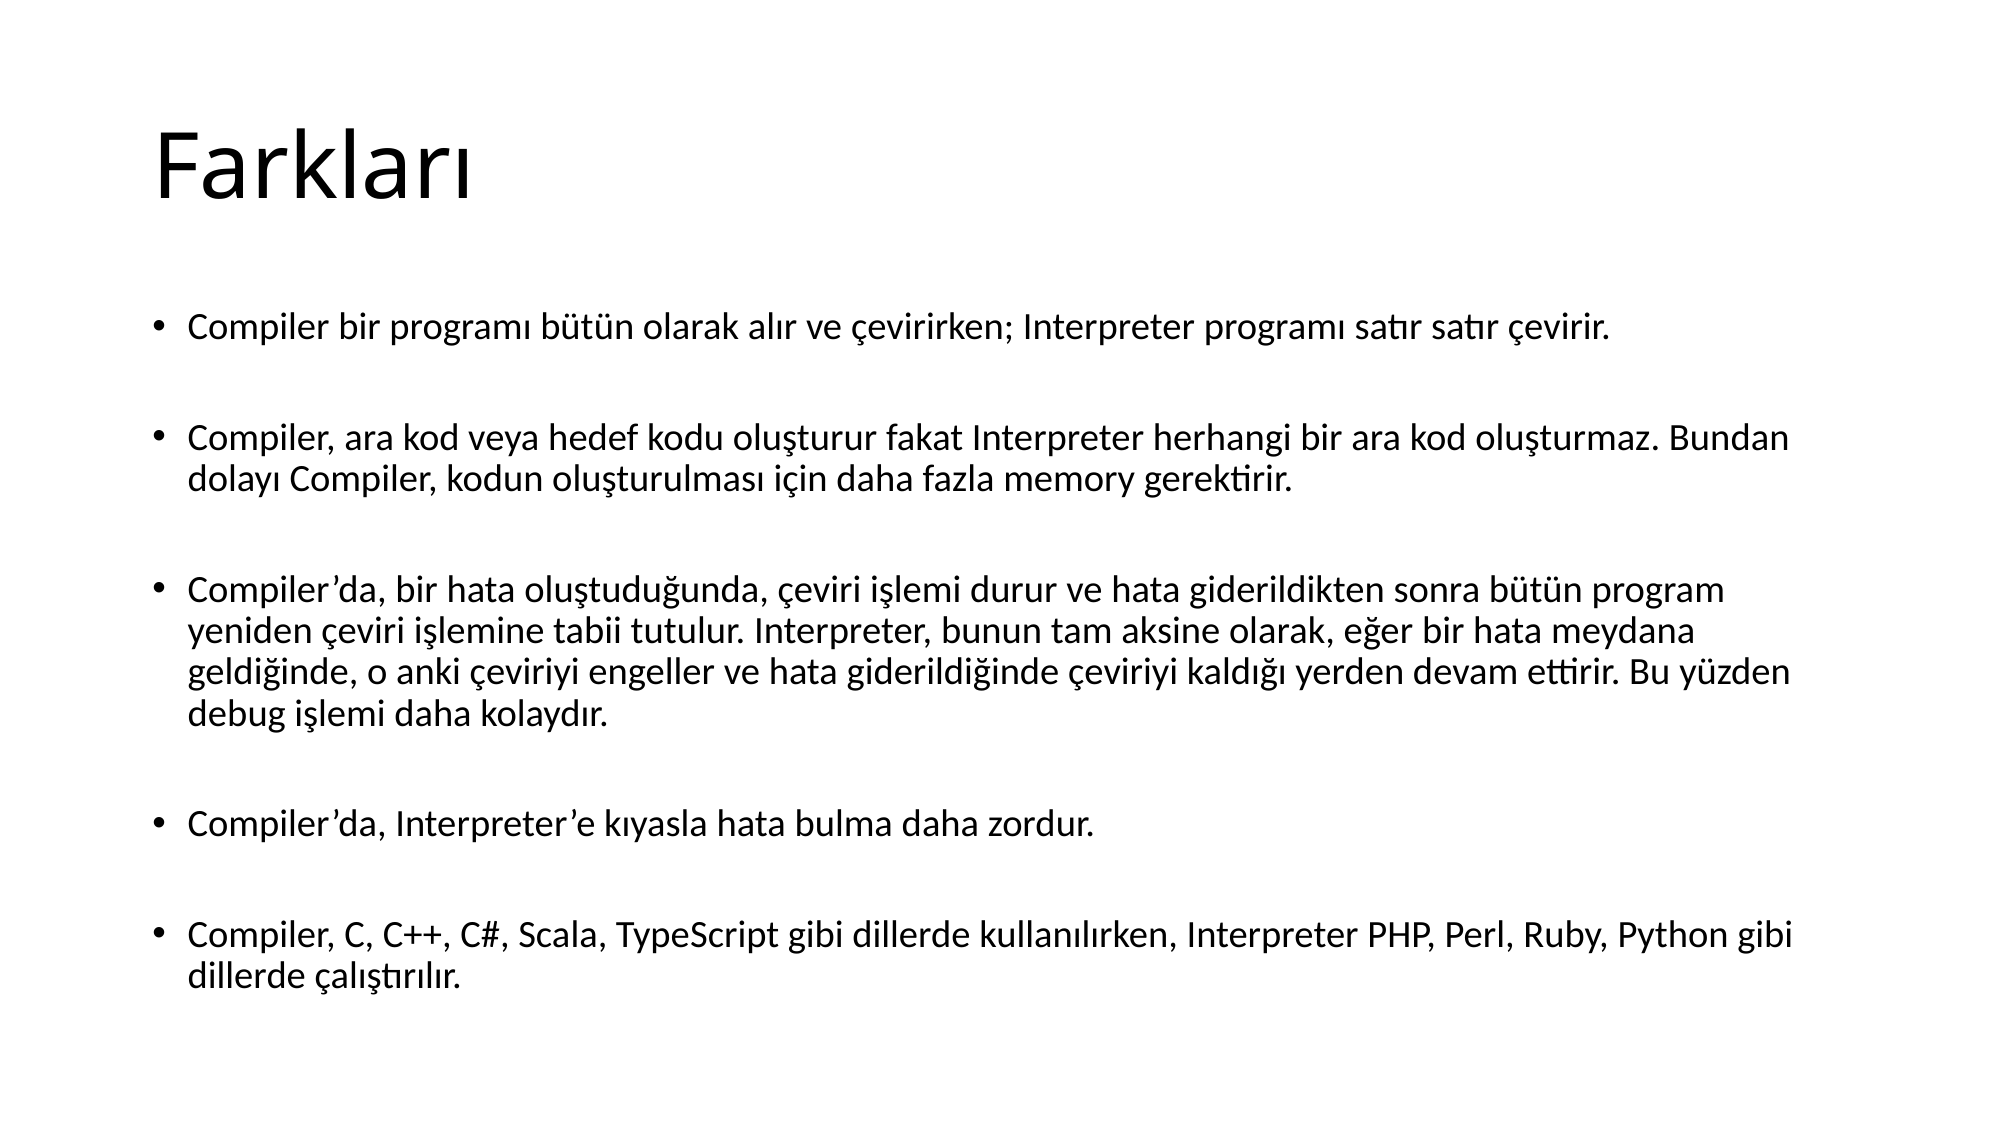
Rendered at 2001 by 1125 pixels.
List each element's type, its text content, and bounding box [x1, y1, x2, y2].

title Farkları [137, 59, 1863, 278]
list Compiler bir programı bütün olarak alır ve çevirirken; Interpreter programı satır satır çevirir. Compiler, ara kod veya hedef kodu oluşturur fakat Interpreter herhangi bir ara kod oluşturmaz. Bundan dolayı Compiler, kodun oluşturulması için daha fazla memory gerektirir. Compiler’da, bir hata oluştuduğunda, çeviri işlemi durur ve hata giderildikten sonra bütün program yeniden çeviri işlemine tabii tutulur. Interpreter, bunun tam aksine olarak, eğer bir hata meydana geldiğinde, o anki çeviriyi engeller ve hata giderildiğinde çeviriyi kaldığı yerden devam ettirir. Bu yüzden debug işlemi daha kolaydır. Compiler’da, Interpreter’e kıyasla hata bulma daha zordur. Compiler, C, C++, C#, Scala, TypeScript gibi dillerde kullanılırken, Interpreter PHP, Perl, Ruby, Python gibi dillerde çalıştırılır. [137, 299, 1863, 1014]
